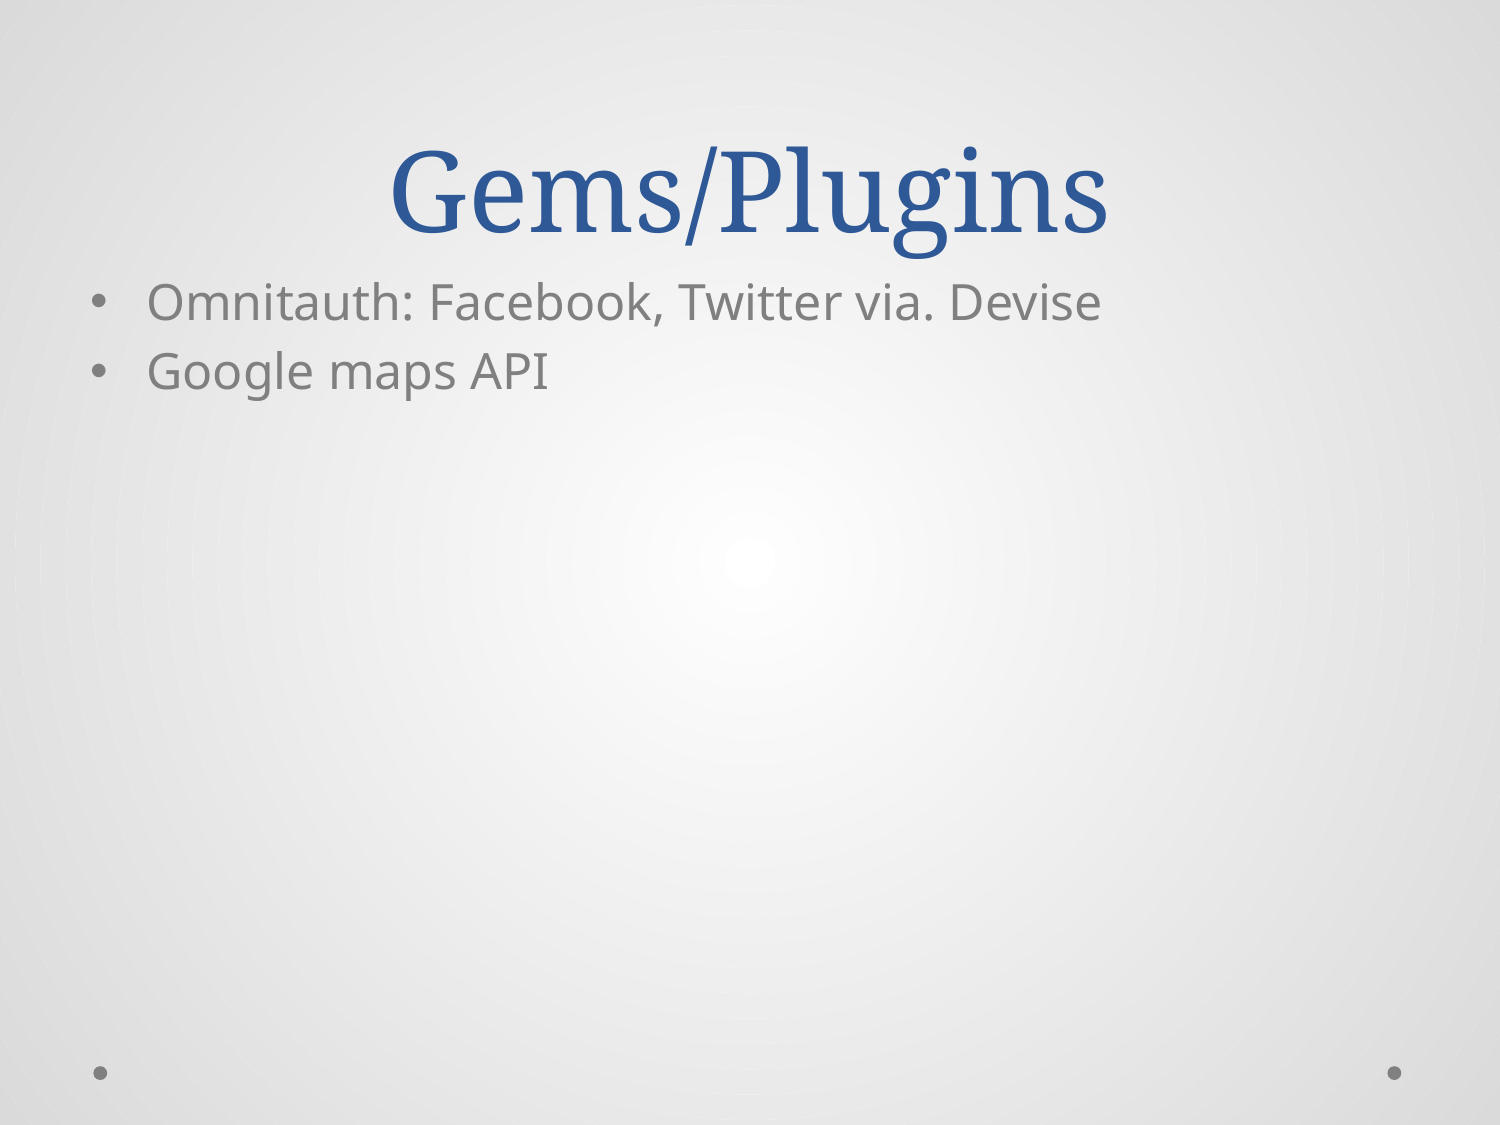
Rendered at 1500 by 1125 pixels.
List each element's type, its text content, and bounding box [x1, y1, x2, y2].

title Gems/Plugins [75, 0, 1425, 262]
list Omnitauth: Facebook, Twitter via. Devise Google maps API [75, 262, 1425, 1005]
